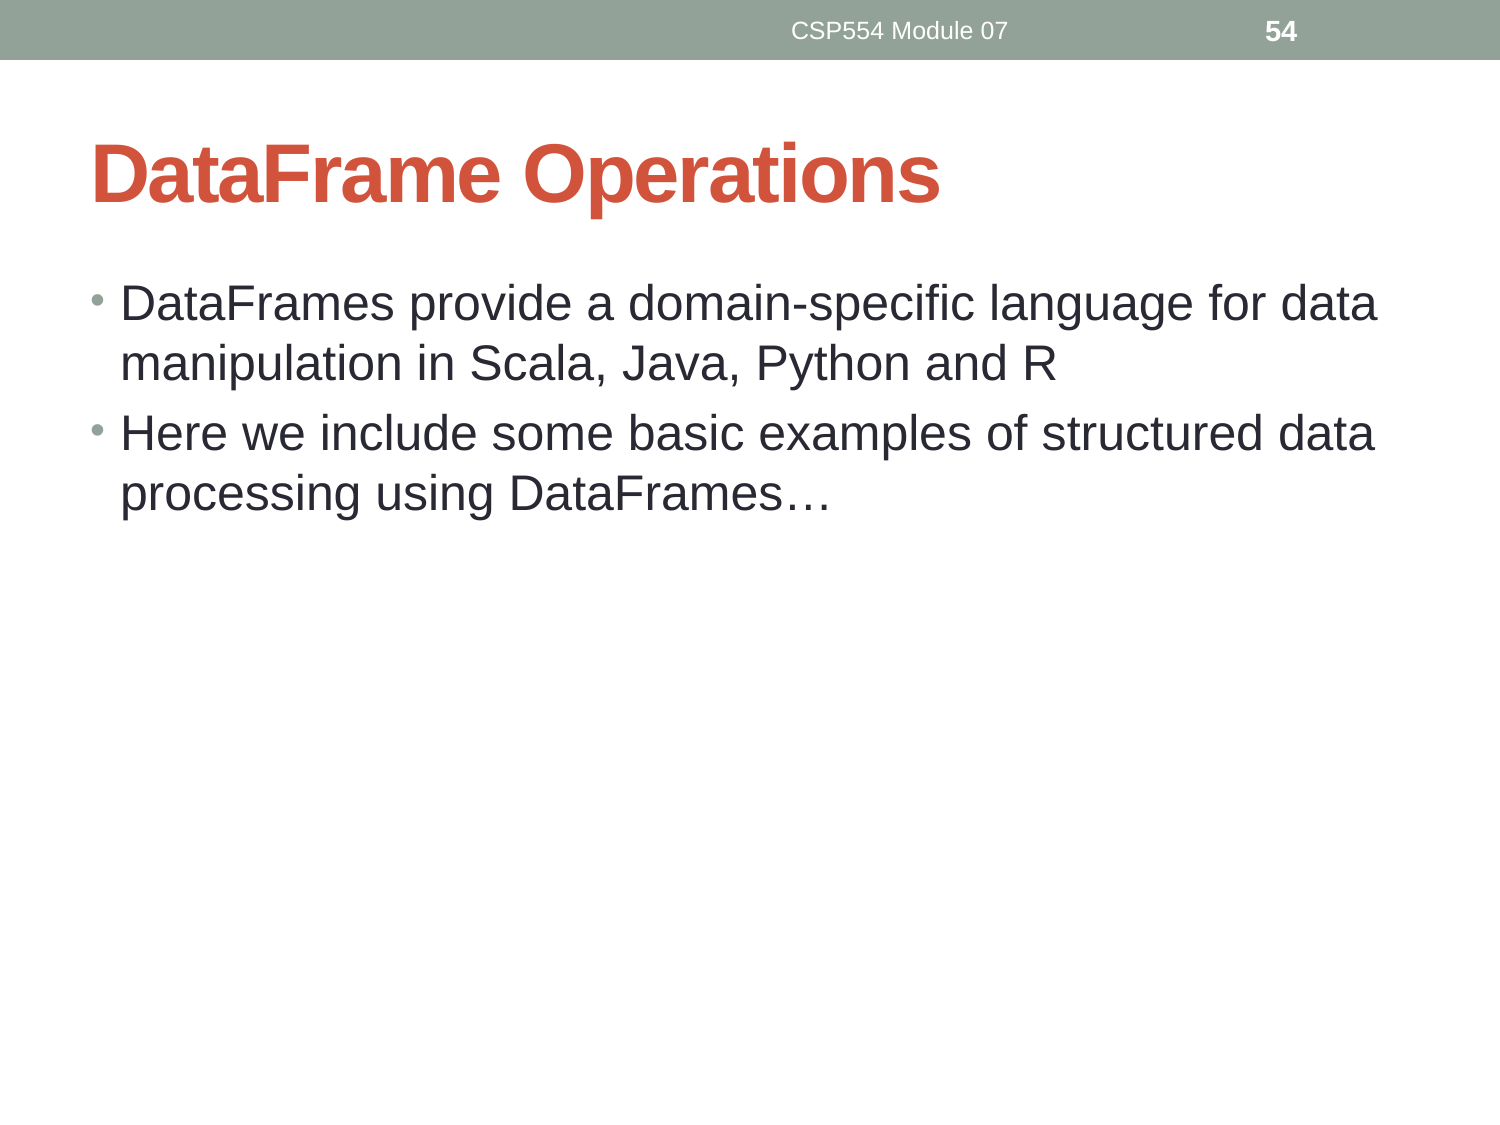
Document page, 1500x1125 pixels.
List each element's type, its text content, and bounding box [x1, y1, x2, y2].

title DataFrame Operations [75, 87, 1425, 250]
footer CSP554 Module 07 [562, 3, 1238, 57]
list DataFrames provide a domain-specific language for data manipulation in Scala, Java, Python and R Here we include some basic examples of structured data processing using DataFrames… [75, 262, 1425, 1063]
slide_number 54 [1250, 3, 1425, 57]
